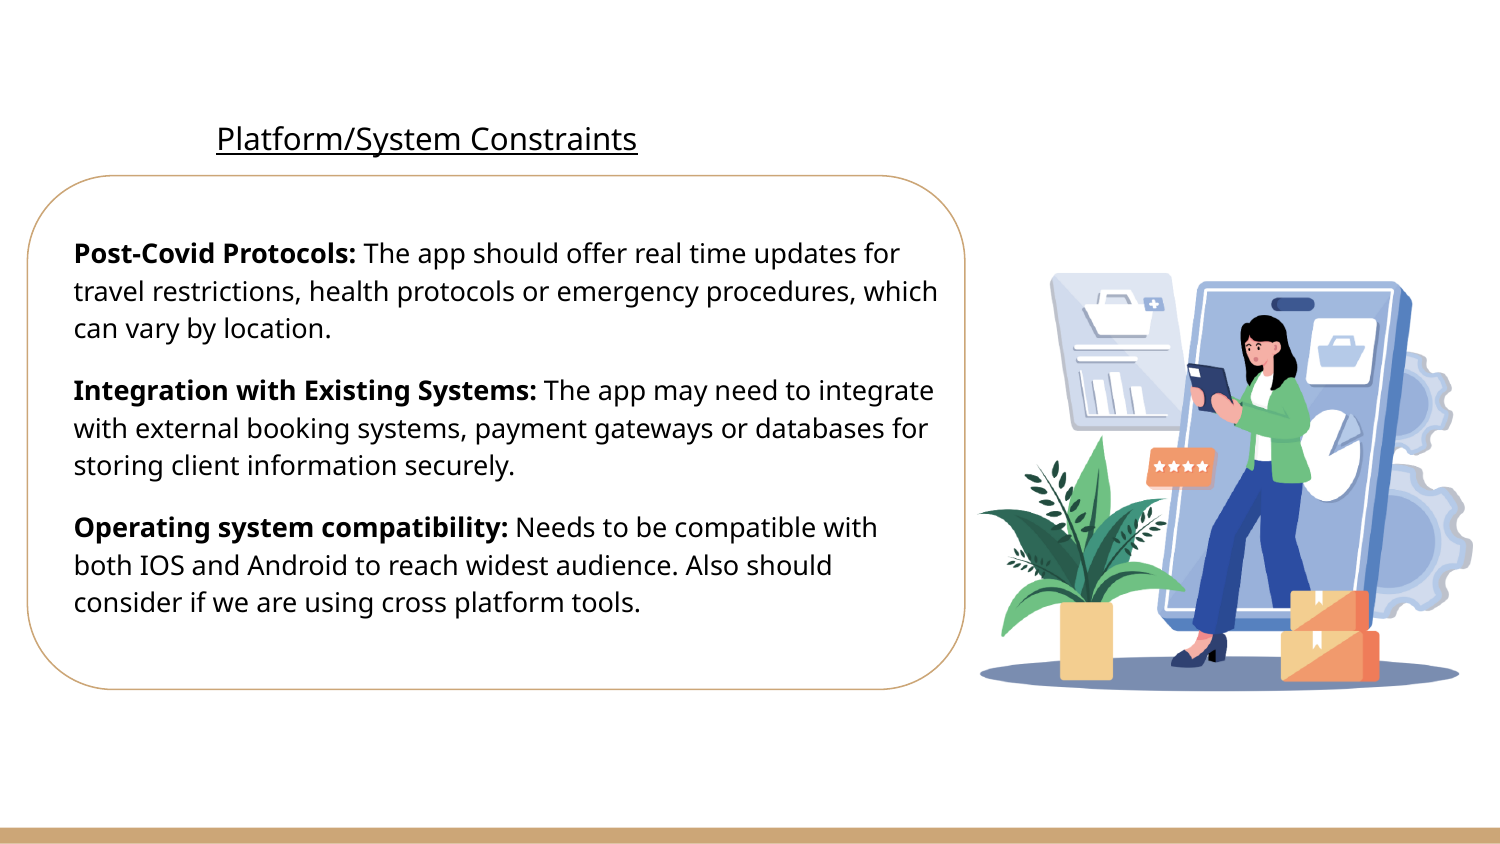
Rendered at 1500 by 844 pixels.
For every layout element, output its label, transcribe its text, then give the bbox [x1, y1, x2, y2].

text_box Platform/System Constraints [109, 103, 973, 165]
text_box Post-Covid Protocols: The app should offer real time updates for travel restrictions, health protocols or emergency procedures, which can vary by location. Integration with Existing Systems: The app may need to integrate with external booking systems, payment gateways or databases for storing client information securely. Operating system compatibility: Needs to be compatible with both IOS and Android to reach widest audience. Also should consider if we are using cross platform tools. [58, 159, 954, 706]
text_box [27, 195, 58, 670]
picture [972, 175, 1486, 796]
text_box [954, 219, 965, 646]
